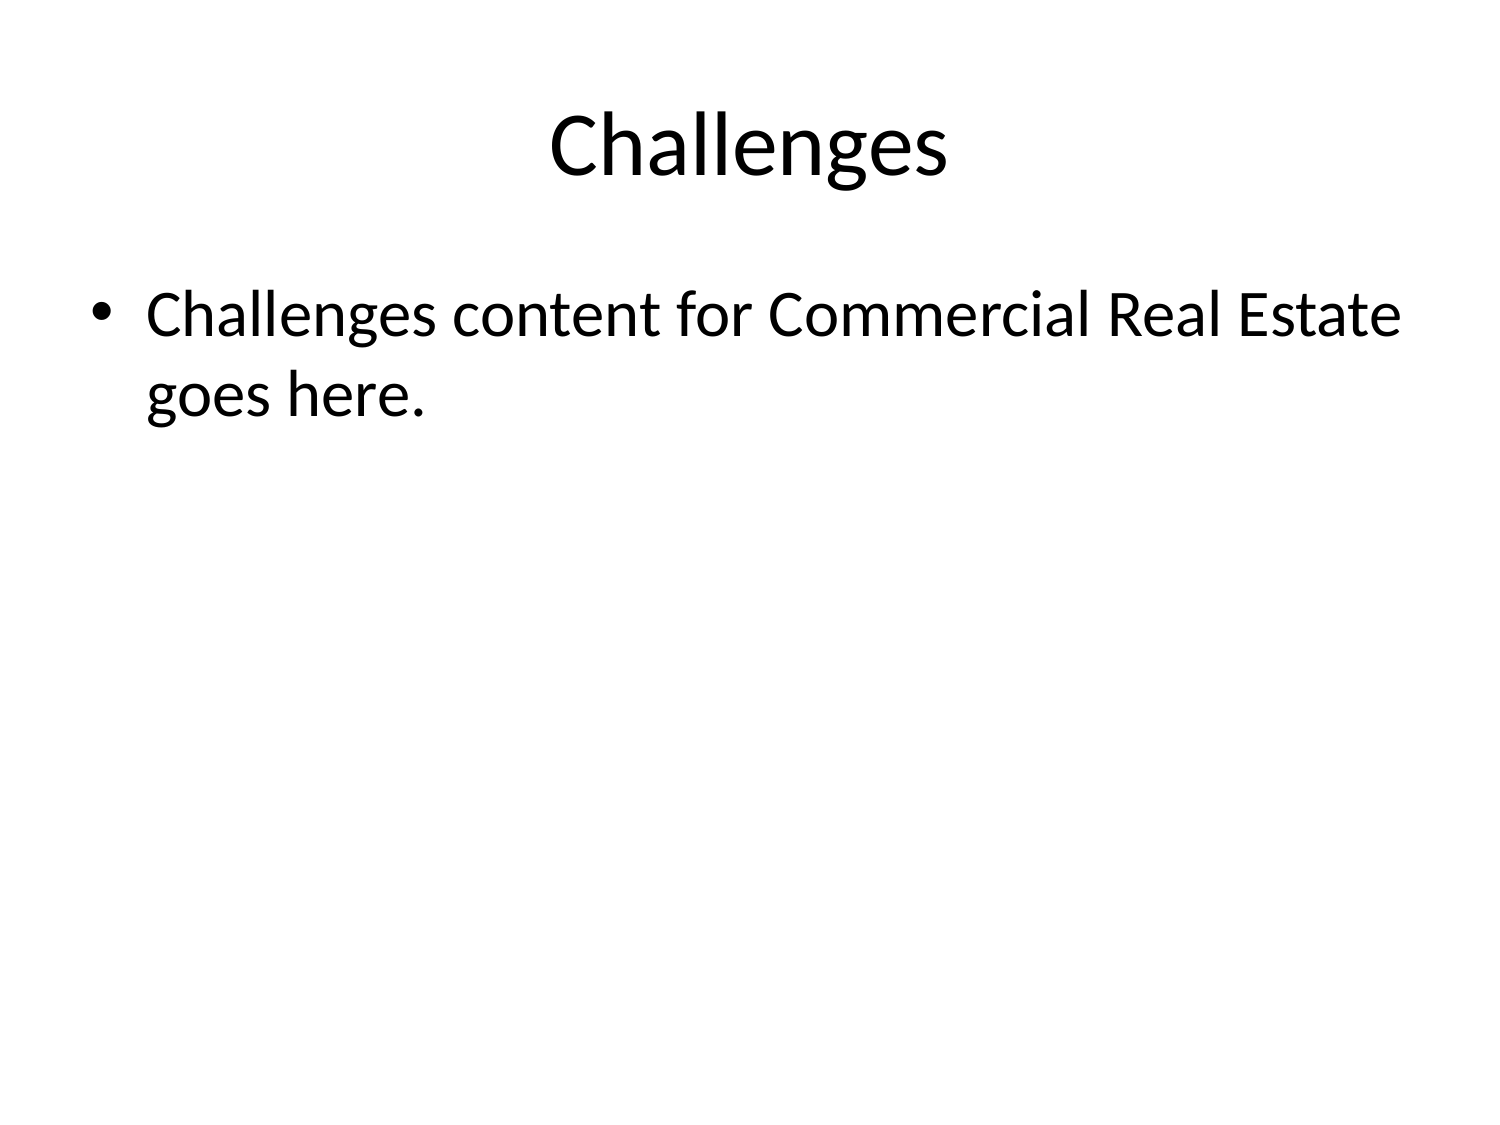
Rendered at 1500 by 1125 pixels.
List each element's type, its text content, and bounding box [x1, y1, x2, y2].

title Challenges [75, 45, 1425, 233]
list Challenges content for Commercial Real Estate goes here. [75, 262, 1425, 1005]
